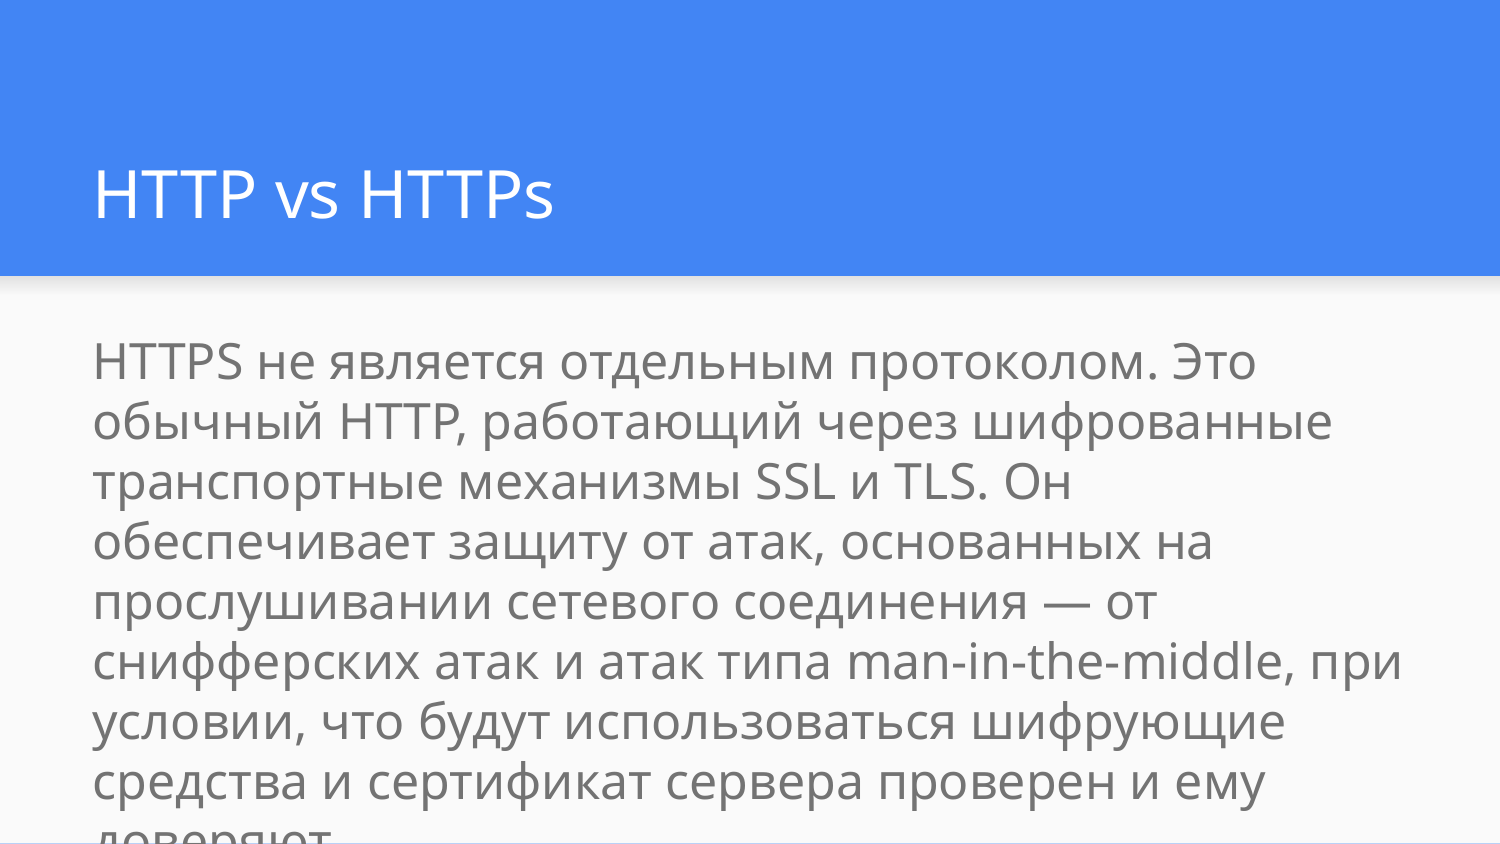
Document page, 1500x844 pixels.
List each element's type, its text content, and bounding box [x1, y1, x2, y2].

title HTTP vs HTTPs [77, 121, 1427, 248]
list HTTPS не является отдельным протоколом. Это обычный HTTP, работающий через шифрованные транспортные механизмы SSL и TLS. Он обеспечивает защиту от атак, основанных на прослушивании сетевого соединения — от снифферских атак и атак типа man-in-the-middle, при условии, что будут использоваться шифрующие средства и сертификат сервера проверен и ему доверяют [77, 314, 1427, 760]
